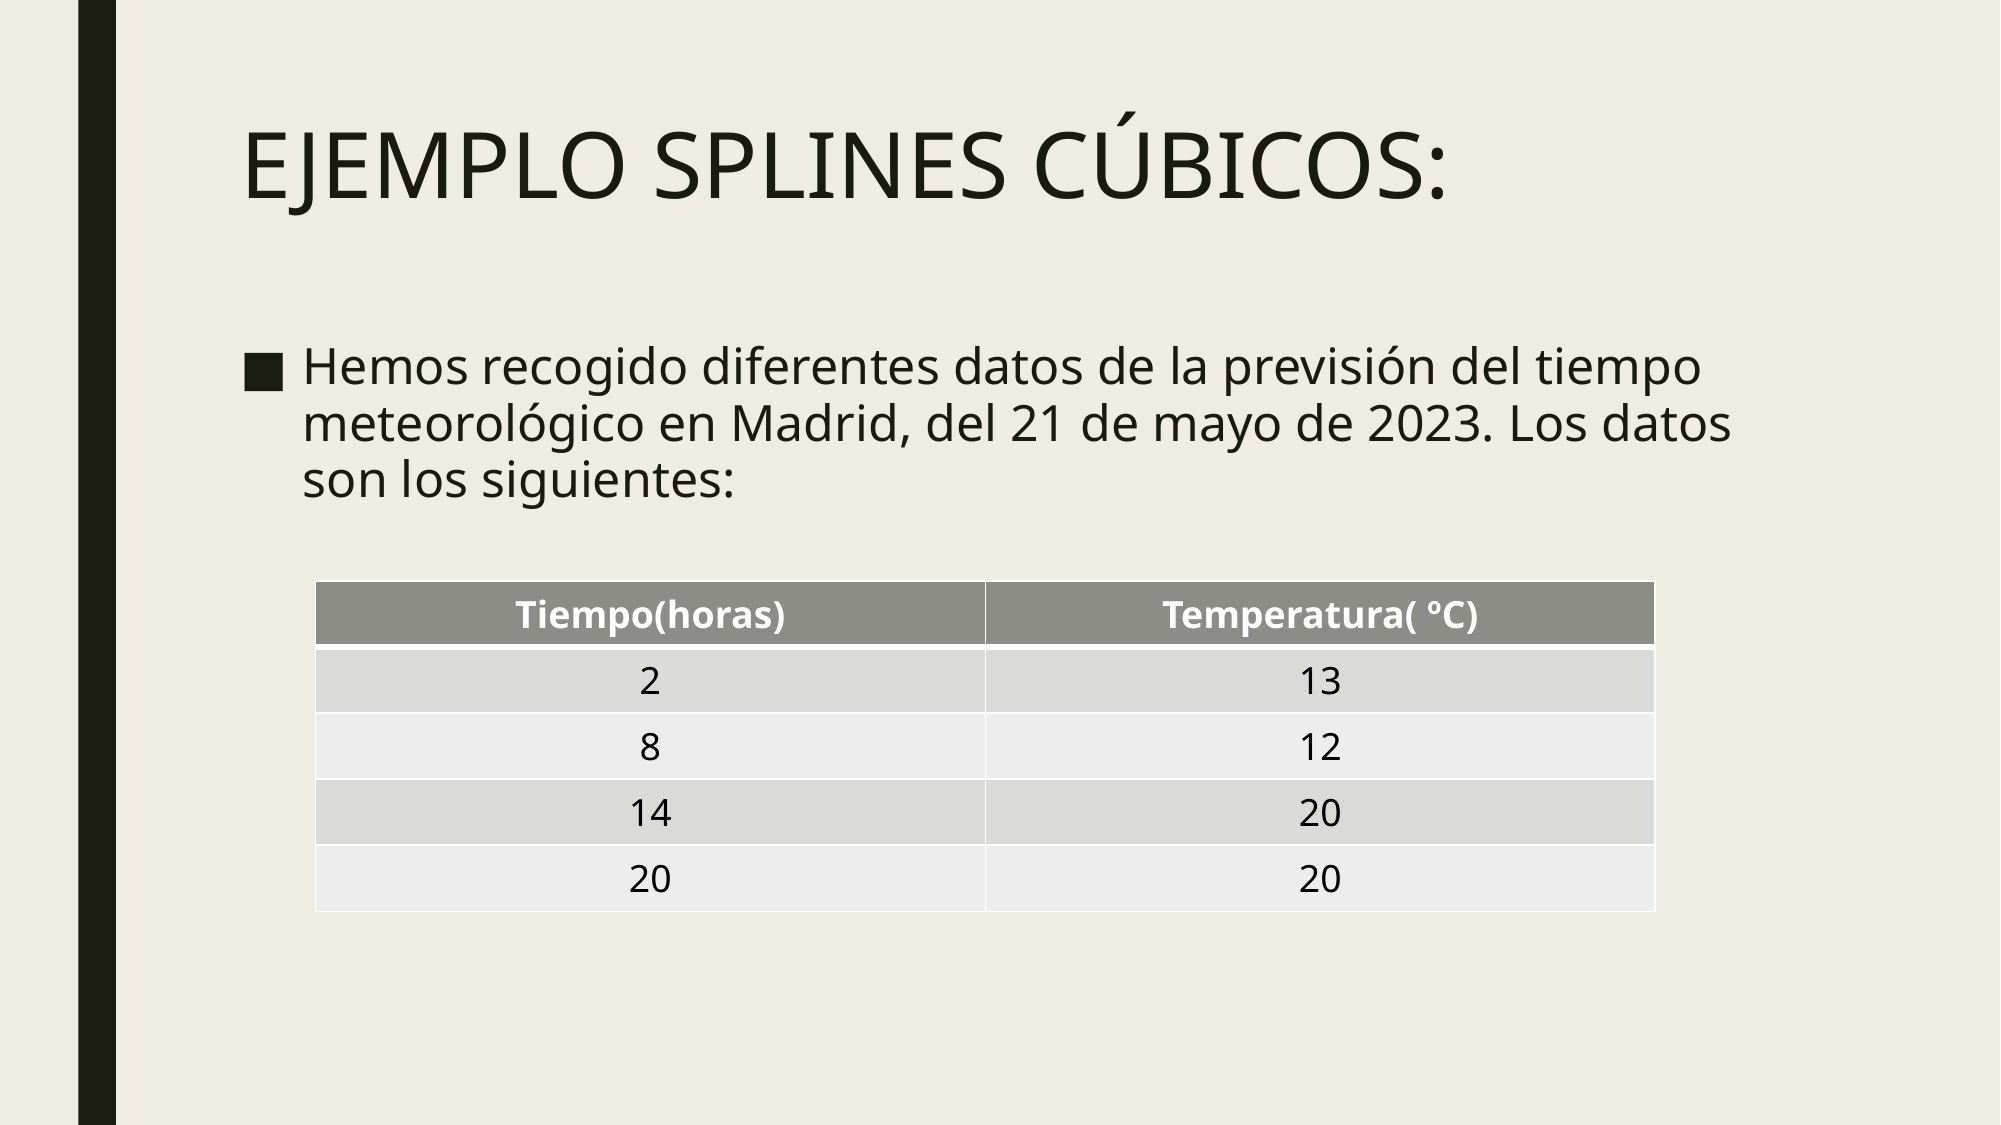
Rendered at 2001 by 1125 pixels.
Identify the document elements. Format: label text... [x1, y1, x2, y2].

table_cell 13 [986, 650, 1654, 712]
table_cell 12 [986, 714, 1654, 778]
table_cell 2 [316, 650, 985, 712]
table_header Tiempo(horas) [316, 582, 985, 644]
table_cell 14 [316, 780, 985, 844]
table_header Temperatura( ºC) [986, 582, 1654, 644]
title EJEMPLO SPLINES CÚBICOS: [225, 112, 1800, 332]
table_cell 8 [316, 714, 985, 778]
table_cell 20 [986, 846, 1654, 911]
table_cell 20 [986, 780, 1654, 844]
list Hemos recogido diferentes datos de la previsión del tiempo meteorológico en Madrid, del 21 de mayo de 2023. Los datos son los siguientes: [225, 332, 1800, 920]
table_cell 20 [316, 846, 985, 911]
